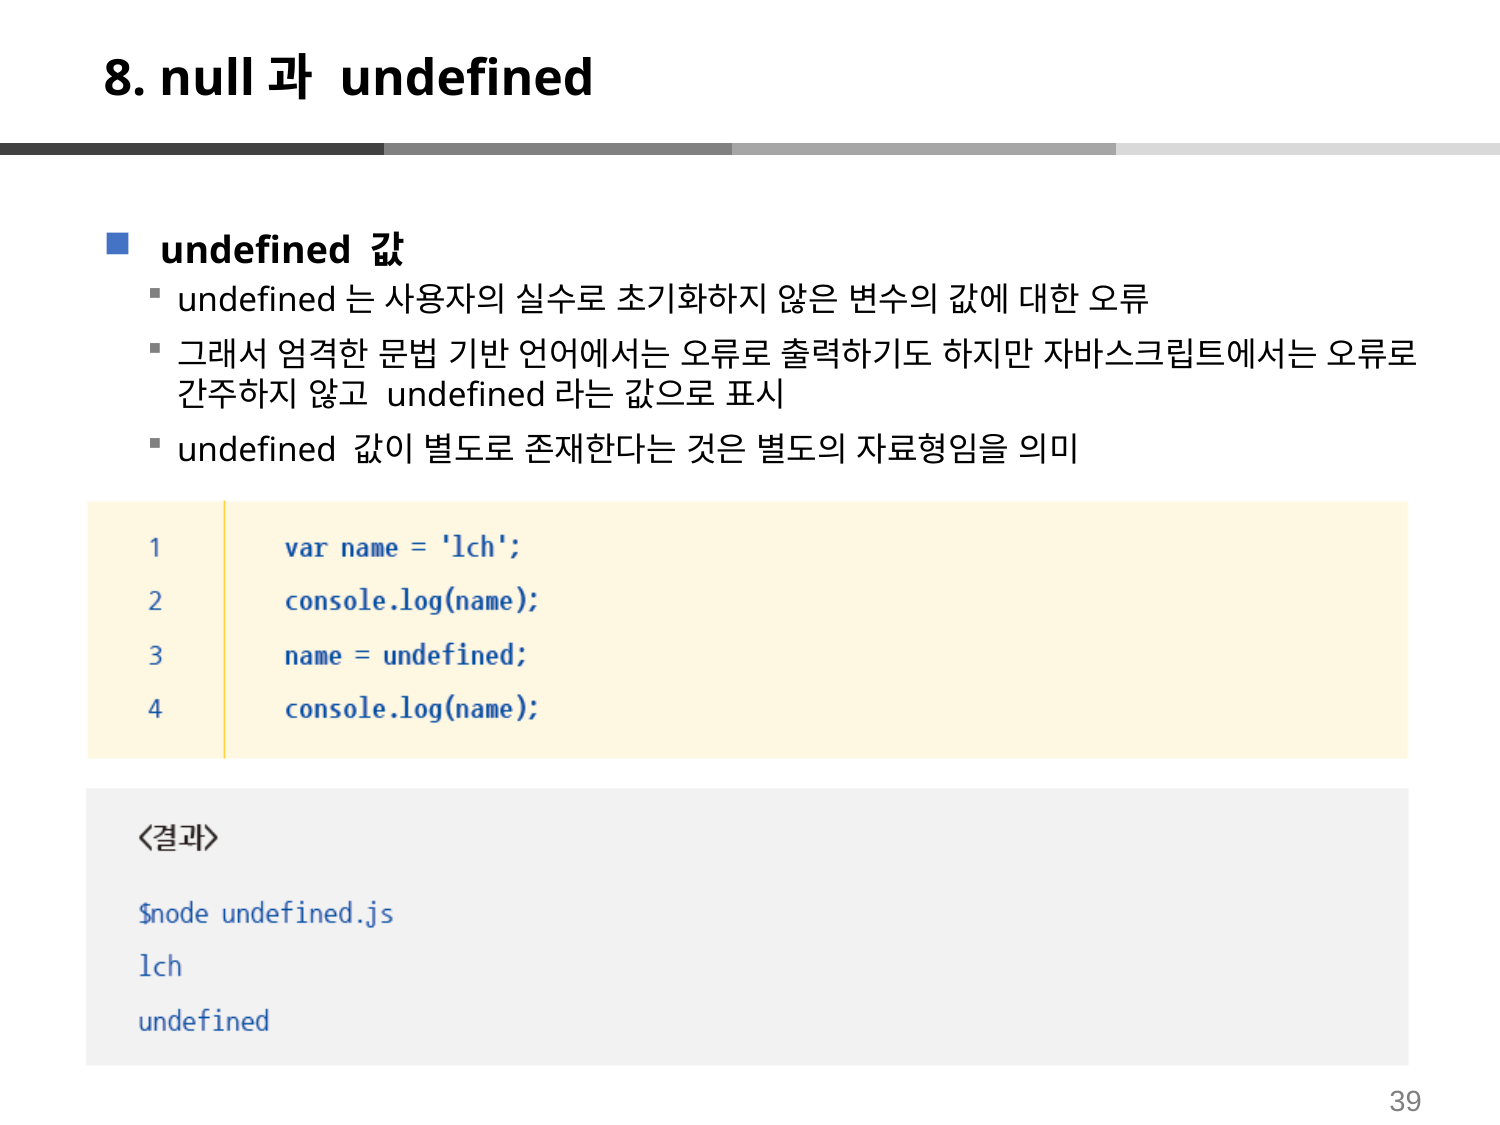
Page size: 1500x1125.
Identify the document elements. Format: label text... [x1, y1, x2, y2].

title 8. null과 undefined [88, 30, 1211, 121]
list undefined 값 undefined는 사용자의 실수로 초기화하지 않은 변수의 값에 대한 오류 그래서 엄격한 문법 기반 언어에서는 오류로 출력하기도 하지만 자바스크립트에서는 오류로 간주하지 않고 undefined라는 값으로 표시 undefined 값이 별도로 존재한다는 것은 별도의 자료형임을 의미 [88, 196, 1436, 1083]
picture [77, 484, 1423, 1078]
